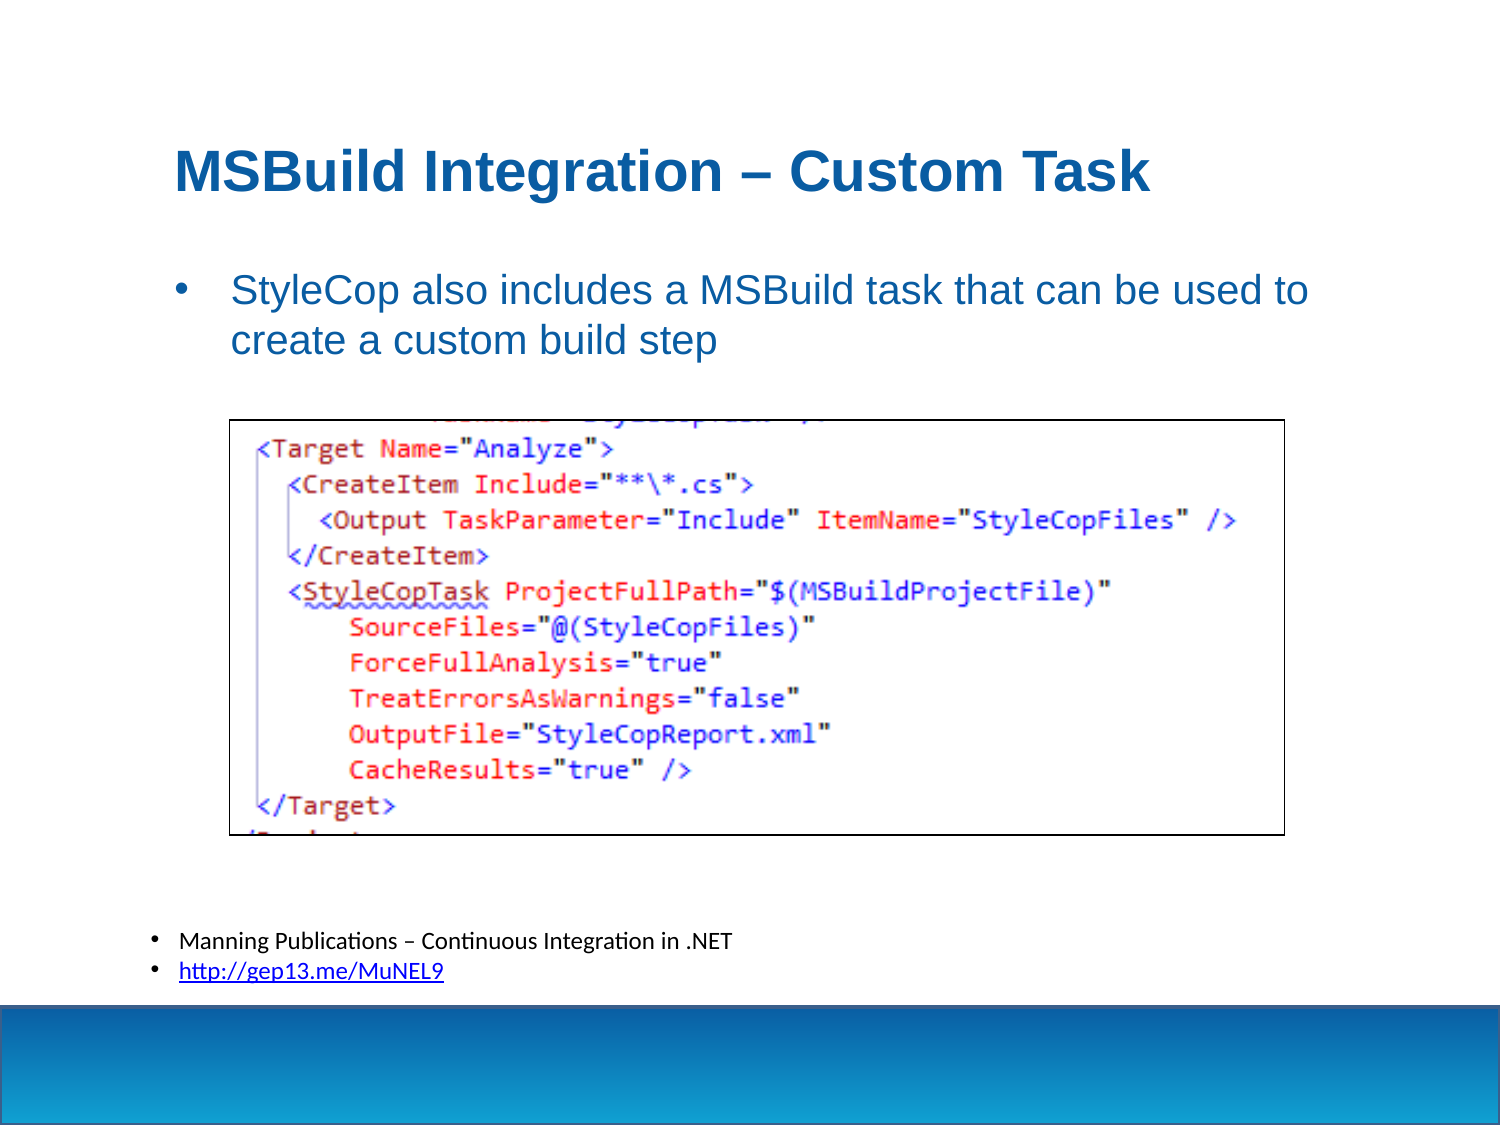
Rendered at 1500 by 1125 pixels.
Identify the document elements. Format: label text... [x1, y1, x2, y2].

text_box Manning Publications – Continuous Integration in .NET http://gep13.me/MuNEL9 [135, 916, 749, 1022]
title MSBuild Integration – Custom Task [159, 125, 1341, 244]
list StyleCop also includes a MSBuild task that can be used to create a custom build step [159, 255, 1341, 988]
picture [229, 420, 1285, 835]
